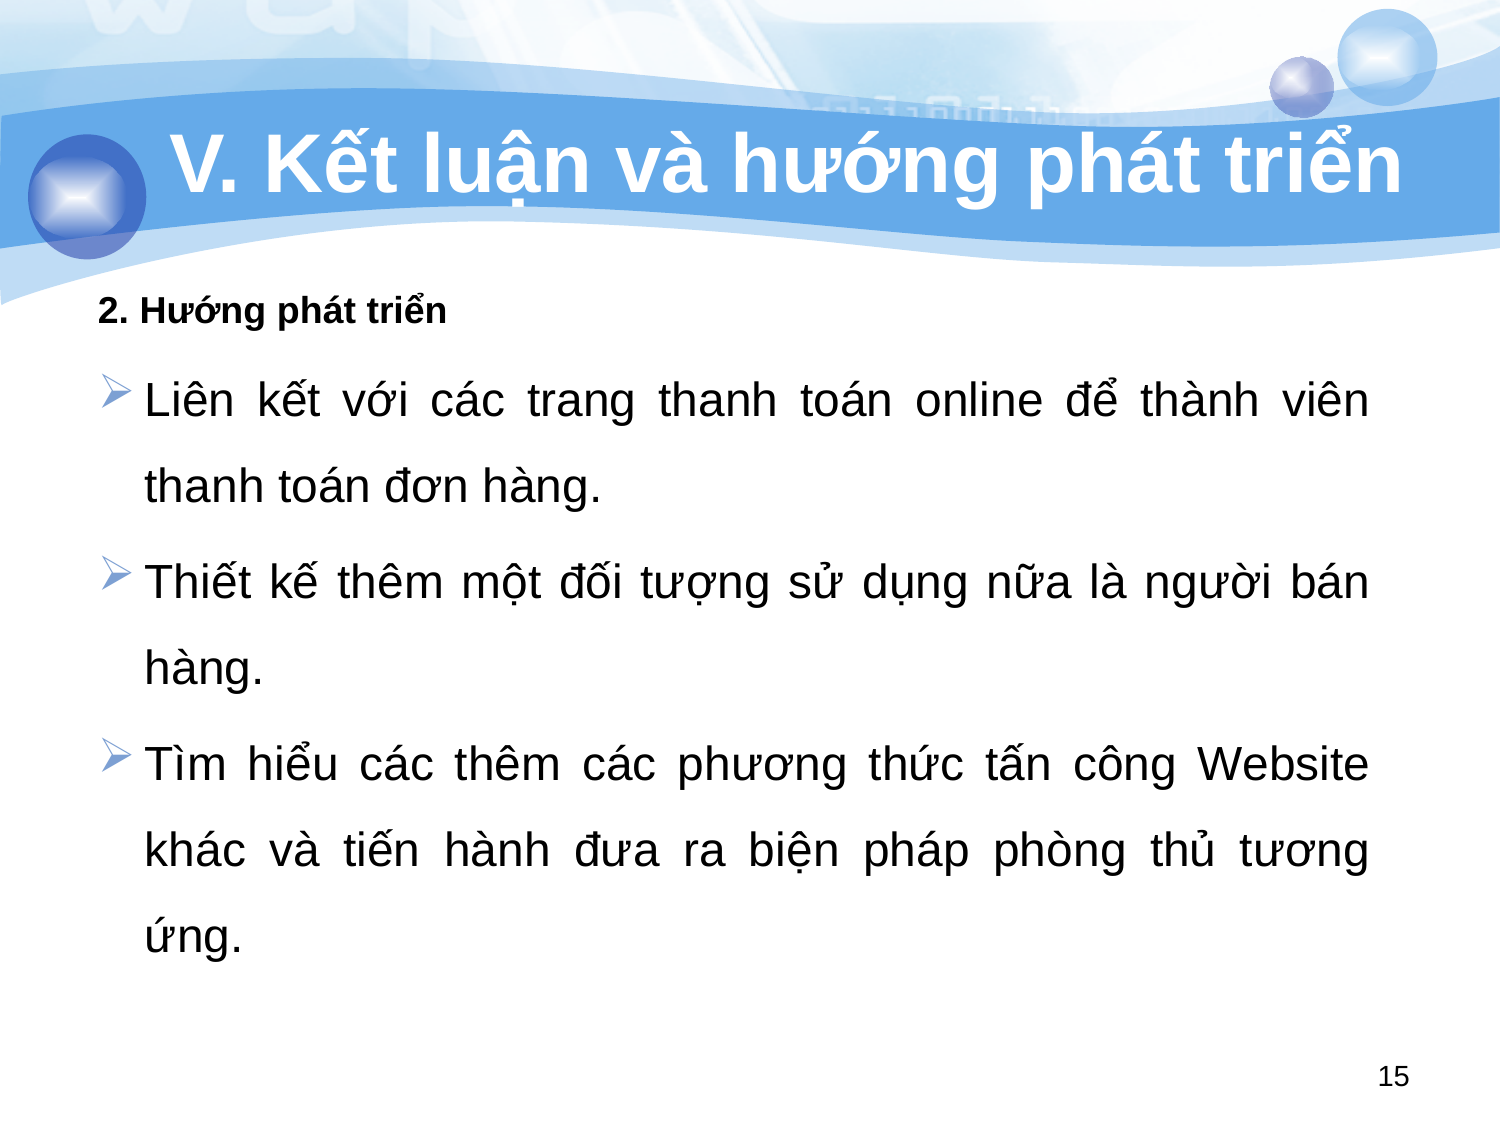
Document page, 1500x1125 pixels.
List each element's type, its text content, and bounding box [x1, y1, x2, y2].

list 2. Hướng phát triển Liên kết với các trang thanh toán online để thành viên thanh toán đơn hàng. Thiết kế thêm một đối tượng sử dụng nữa là người bán hàng. Tìm hiểu các thêm các phương thức tấn công Website khác và tiến hành đưa ra biện pháp phòng thủ tương ứng. [82, 286, 1388, 1050]
slide_number 15 [1074, 1050, 1425, 1103]
title V. Kết luận và hướng phát triển [150, 112, 1425, 205]
picture [0, 0, 1500, 112]
